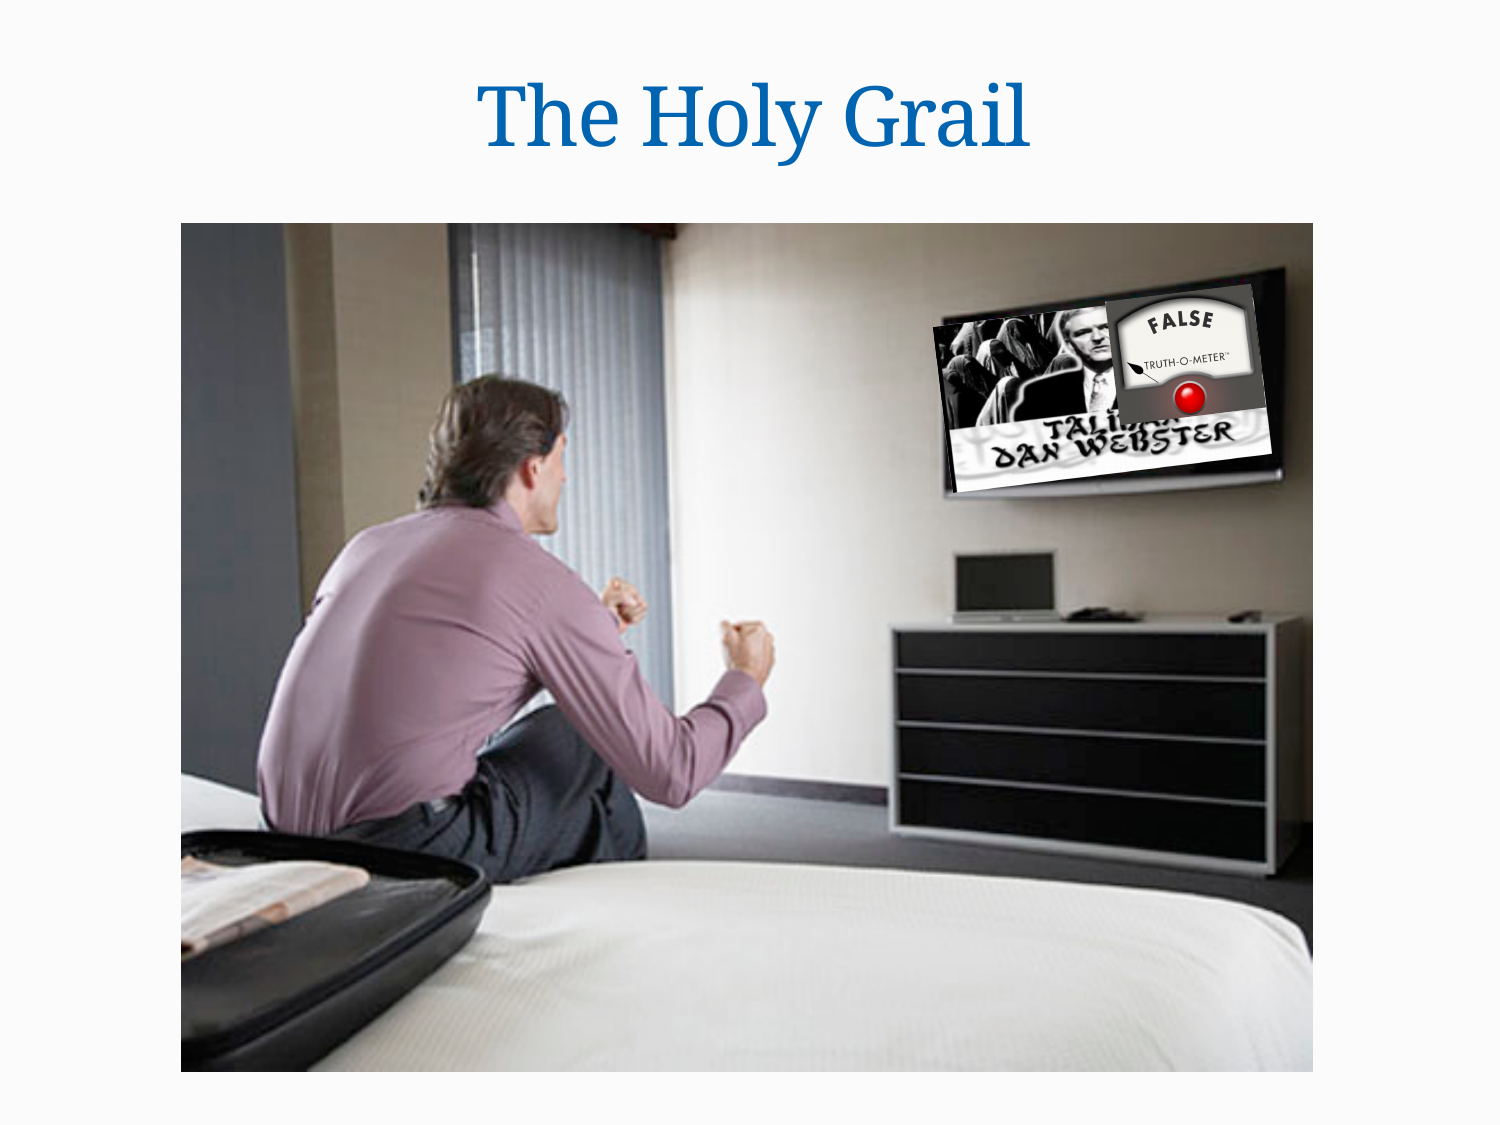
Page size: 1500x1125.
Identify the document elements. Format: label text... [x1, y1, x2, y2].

list The Holy Grail [63, 75, 1445, 167]
picture [180, 223, 1313, 1073]
